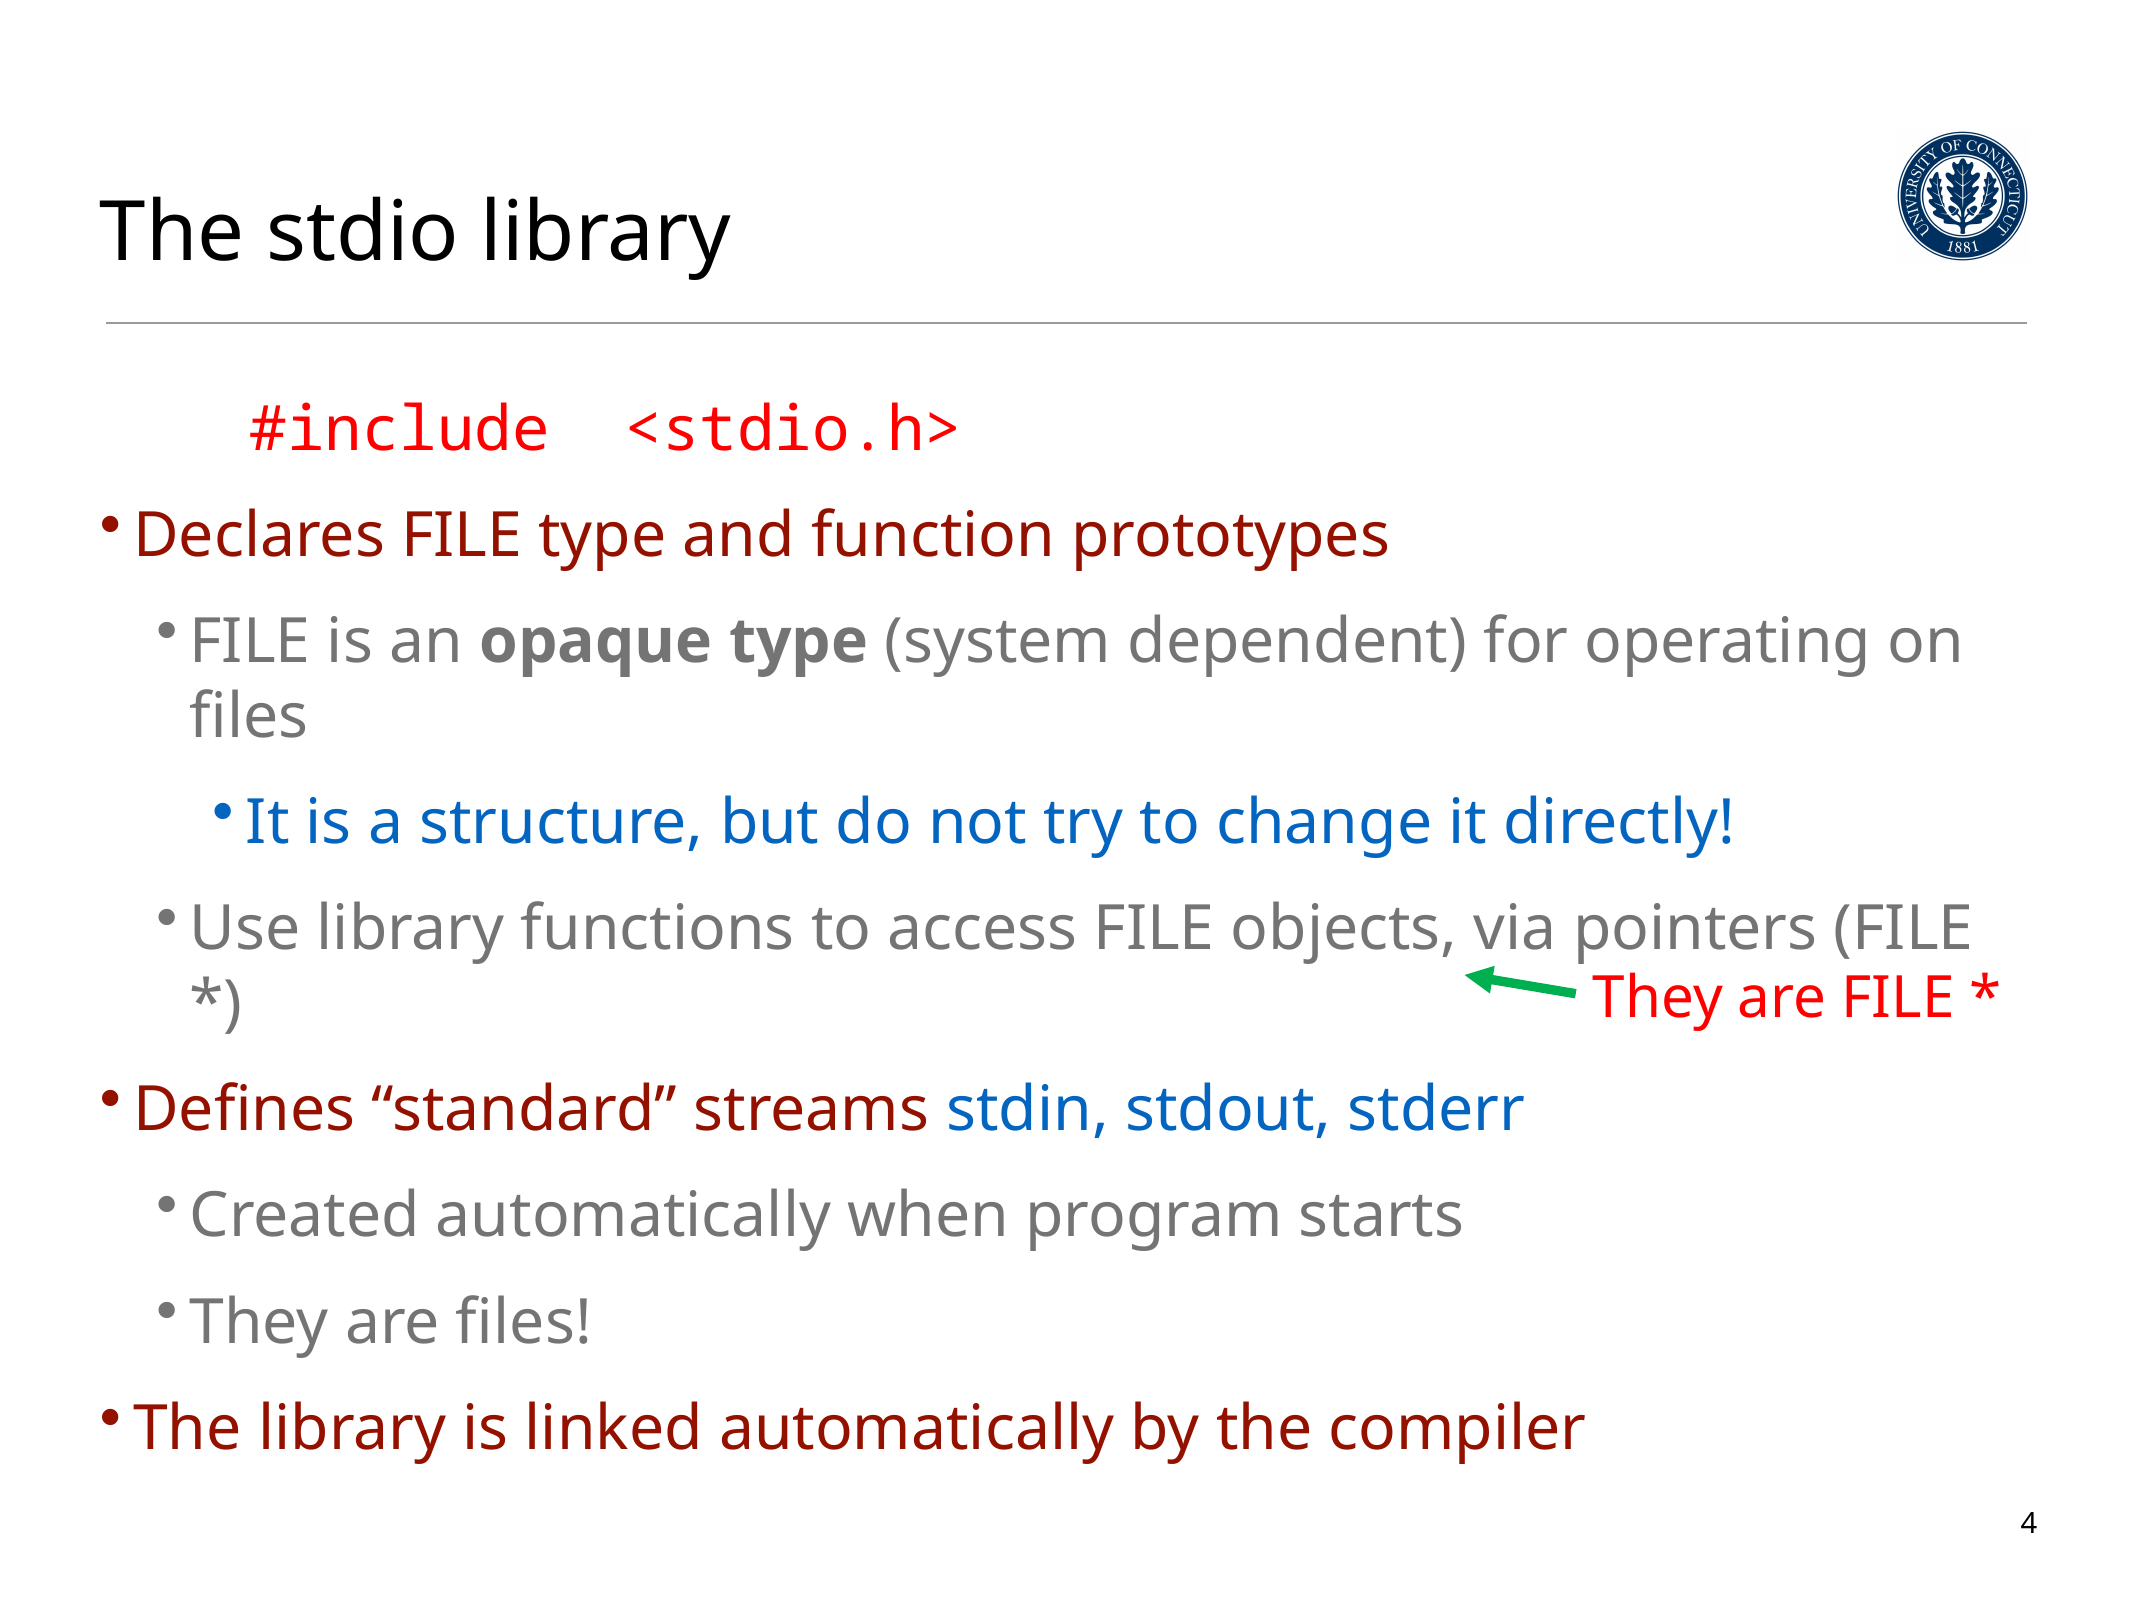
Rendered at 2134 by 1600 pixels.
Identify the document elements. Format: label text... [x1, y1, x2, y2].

title The stdio library [93, 53, 2041, 284]
slide_number 4 [1994, 1497, 2045, 1547]
text_box They are FILE * [1575, 950, 2020, 1037]
list #include <stdio.h> Declares FILE type and function prototypes FILE is an opaque type (system dependent) for operating on files It is a structure, but do not try to change it directly! Use library functions to access FILE objects, via pointers (FILE *) Defines “standard” streams stdin, stdout, stderr Created automatically when program starts They are files! The library is linked automatically by the compiler [93, 380, 2041, 1459]
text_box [1464, 974, 1576, 994]
